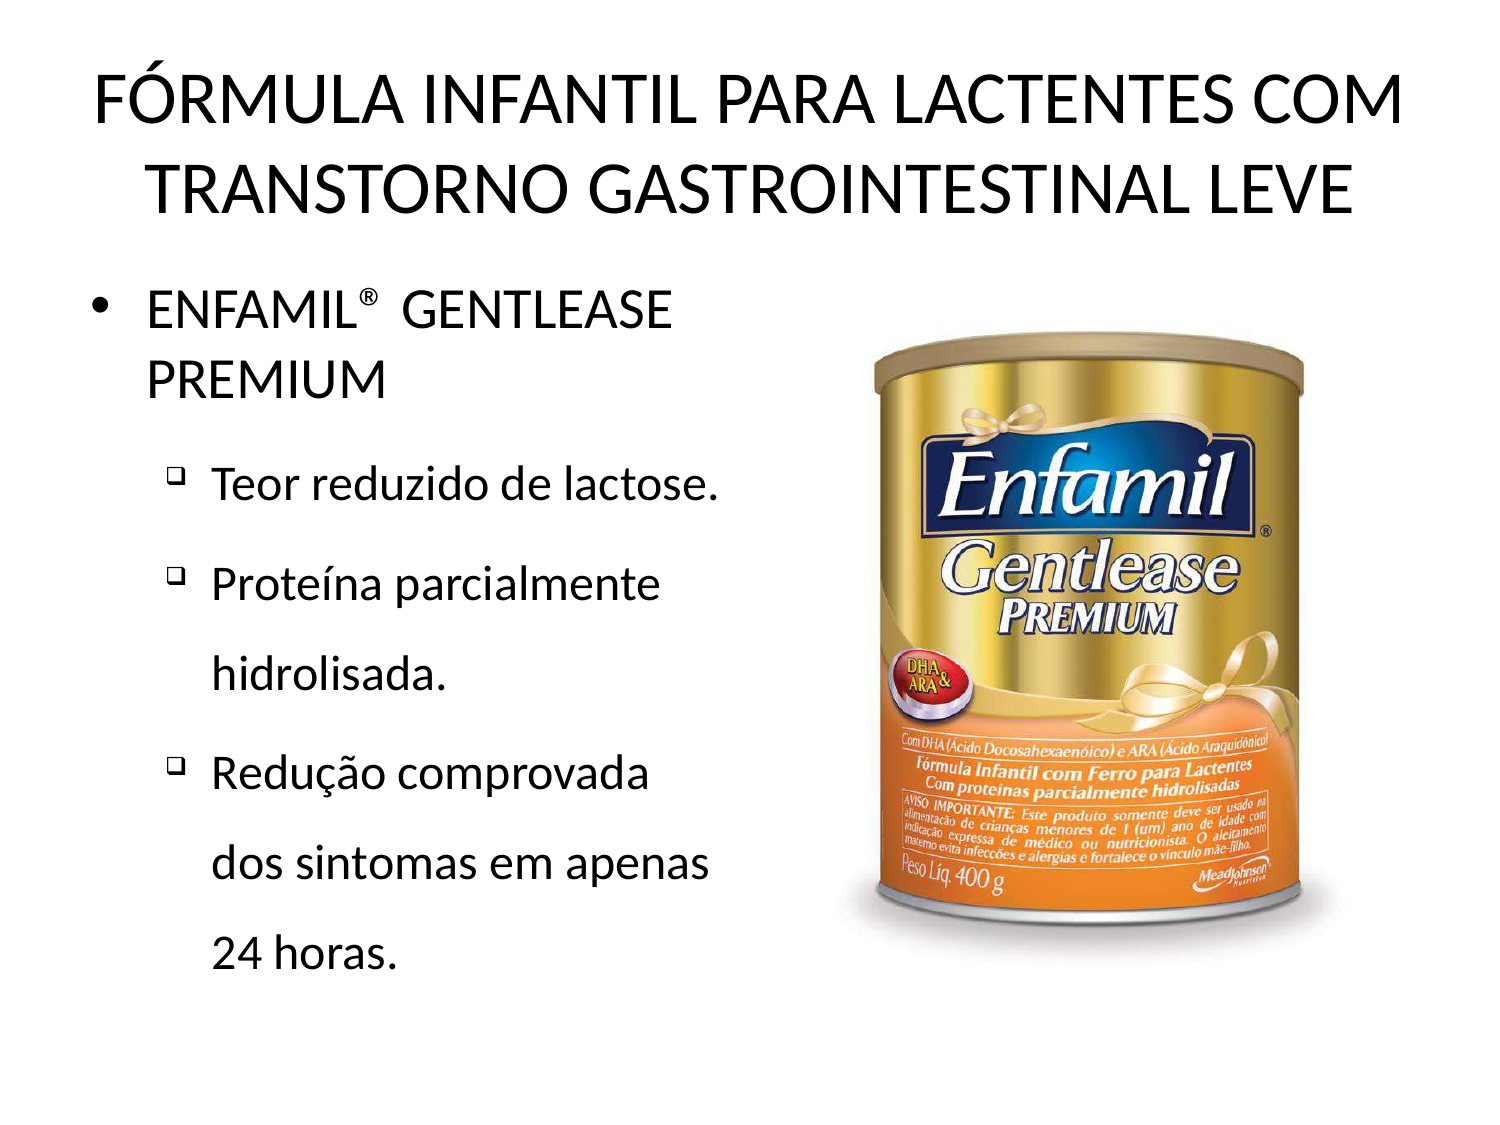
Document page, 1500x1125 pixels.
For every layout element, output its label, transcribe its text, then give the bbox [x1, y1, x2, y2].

title FÓRMULA INFANTIL PARA LACTENTES COM TRANSTORNO GASTROINTESTINAL LEVE [75, 45, 1425, 233]
list ENFAMIL® GENTLEASE PREMIUM Teor reduzido de lactose. Proteína parcialmente hidrolisada. Redução comprovada dos sintomas em apenas 24 horas. [75, 262, 738, 1005]
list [762, 302, 1426, 966]
